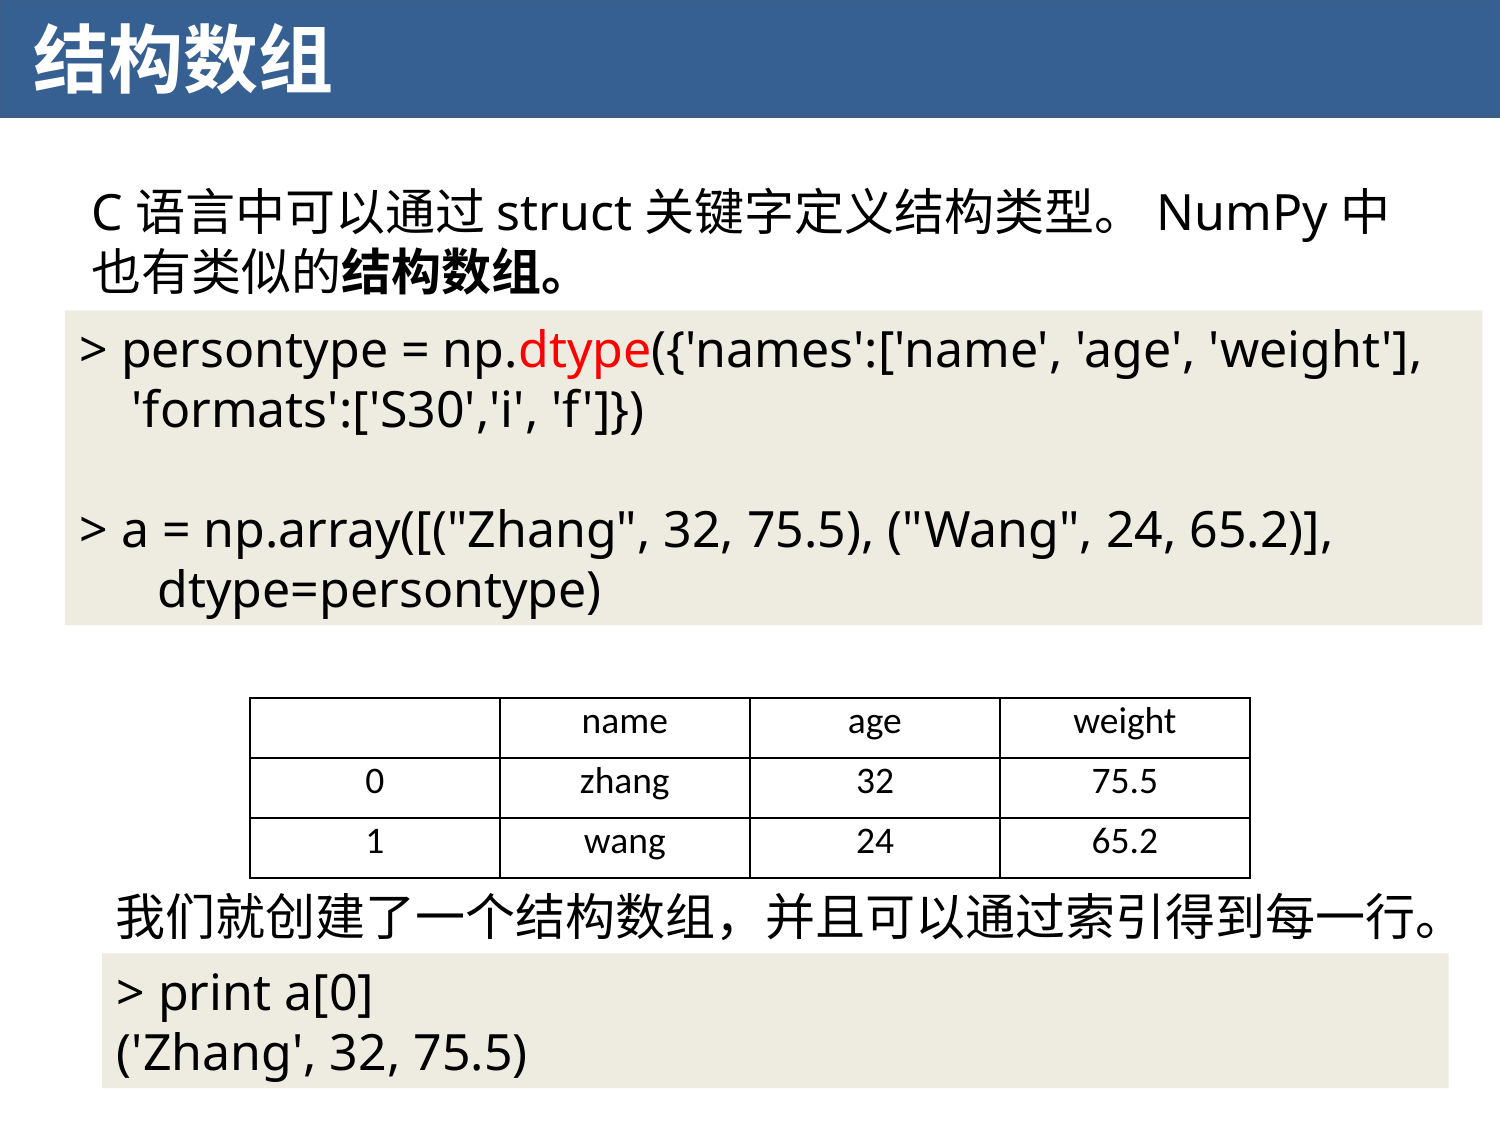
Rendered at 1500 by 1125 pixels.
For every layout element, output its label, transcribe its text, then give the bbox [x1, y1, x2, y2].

table_header age [751, 699, 999, 757]
text_box 结构数组 [18, 5, 833, 111]
table_cell 24 [751, 819, 999, 877]
table_header [251, 699, 499, 757]
table_cell 32 [751, 759, 999, 817]
table_cell wang [501, 819, 749, 877]
table_cell 0 [251, 759, 499, 817]
text_box > persontype = np.dtype({'names':['name', 'age', 'weight'], 'formats':['S30','i', 'f']}) > a = np.array([("Zhang", 32, 75.5), ("Wang", 24, 65.2)], dtype=persontype) [64, 310, 1483, 626]
table_cell 1 [251, 819, 499, 877]
table_cell 65.2 [1001, 819, 1249, 877]
table_header name [501, 699, 749, 757]
table_cell zhang [501, 759, 749, 817]
text_box [0, 0, 1500, 118]
text_box 我们就创建了一个结构数组，并且可以通过索引得到每一行。 [100, 877, 1448, 953]
text_box C语言中可以通过struct关键字定义结构类型。NumPy中也有类似的结构数组。 [76, 172, 1424, 308]
table_header weight [1001, 699, 1249, 757]
table_cell 75.5 [1001, 759, 1249, 817]
text_box > print a[0] ('Zhang', 32, 75.5) [102, 953, 1449, 1089]
